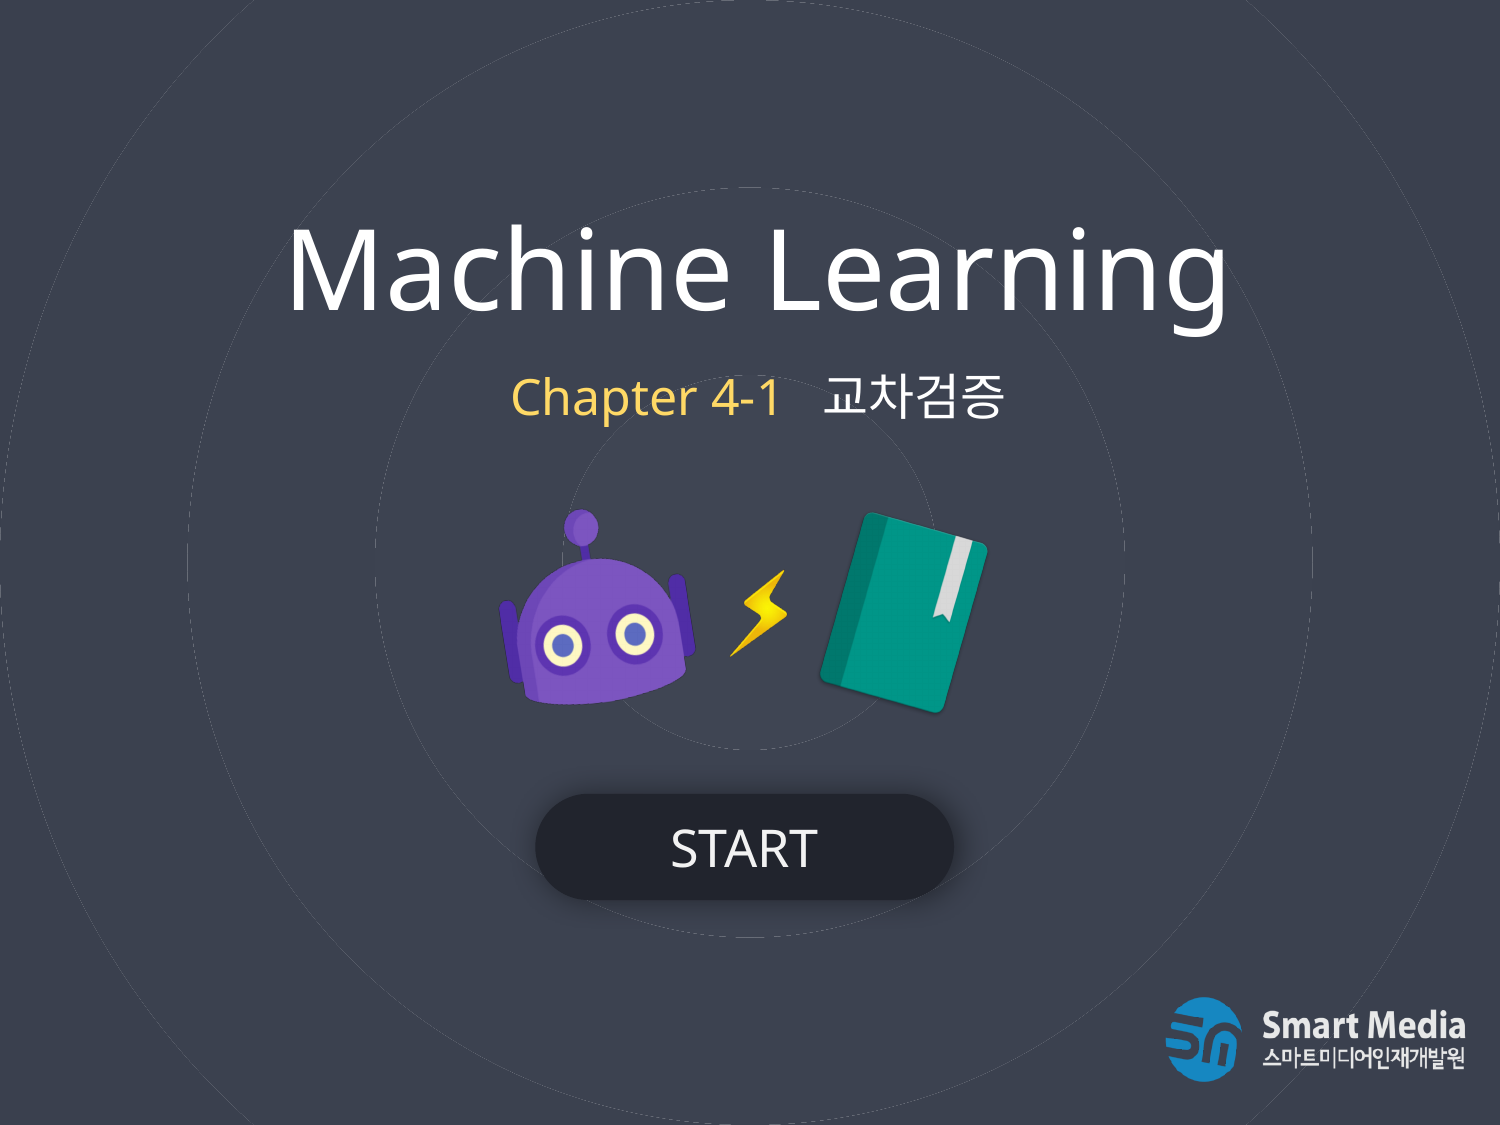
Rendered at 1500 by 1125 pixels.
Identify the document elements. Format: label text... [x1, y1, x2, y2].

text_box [1150, 974, 1480, 1104]
text_box Chapter 4-1 교차검증 [235, 357, 1282, 434]
text_box START [534, 792, 956, 902]
picture [476, 485, 713, 735]
picture [711, 491, 1020, 734]
text_box Machine Learning [243, 190, 1274, 342]
